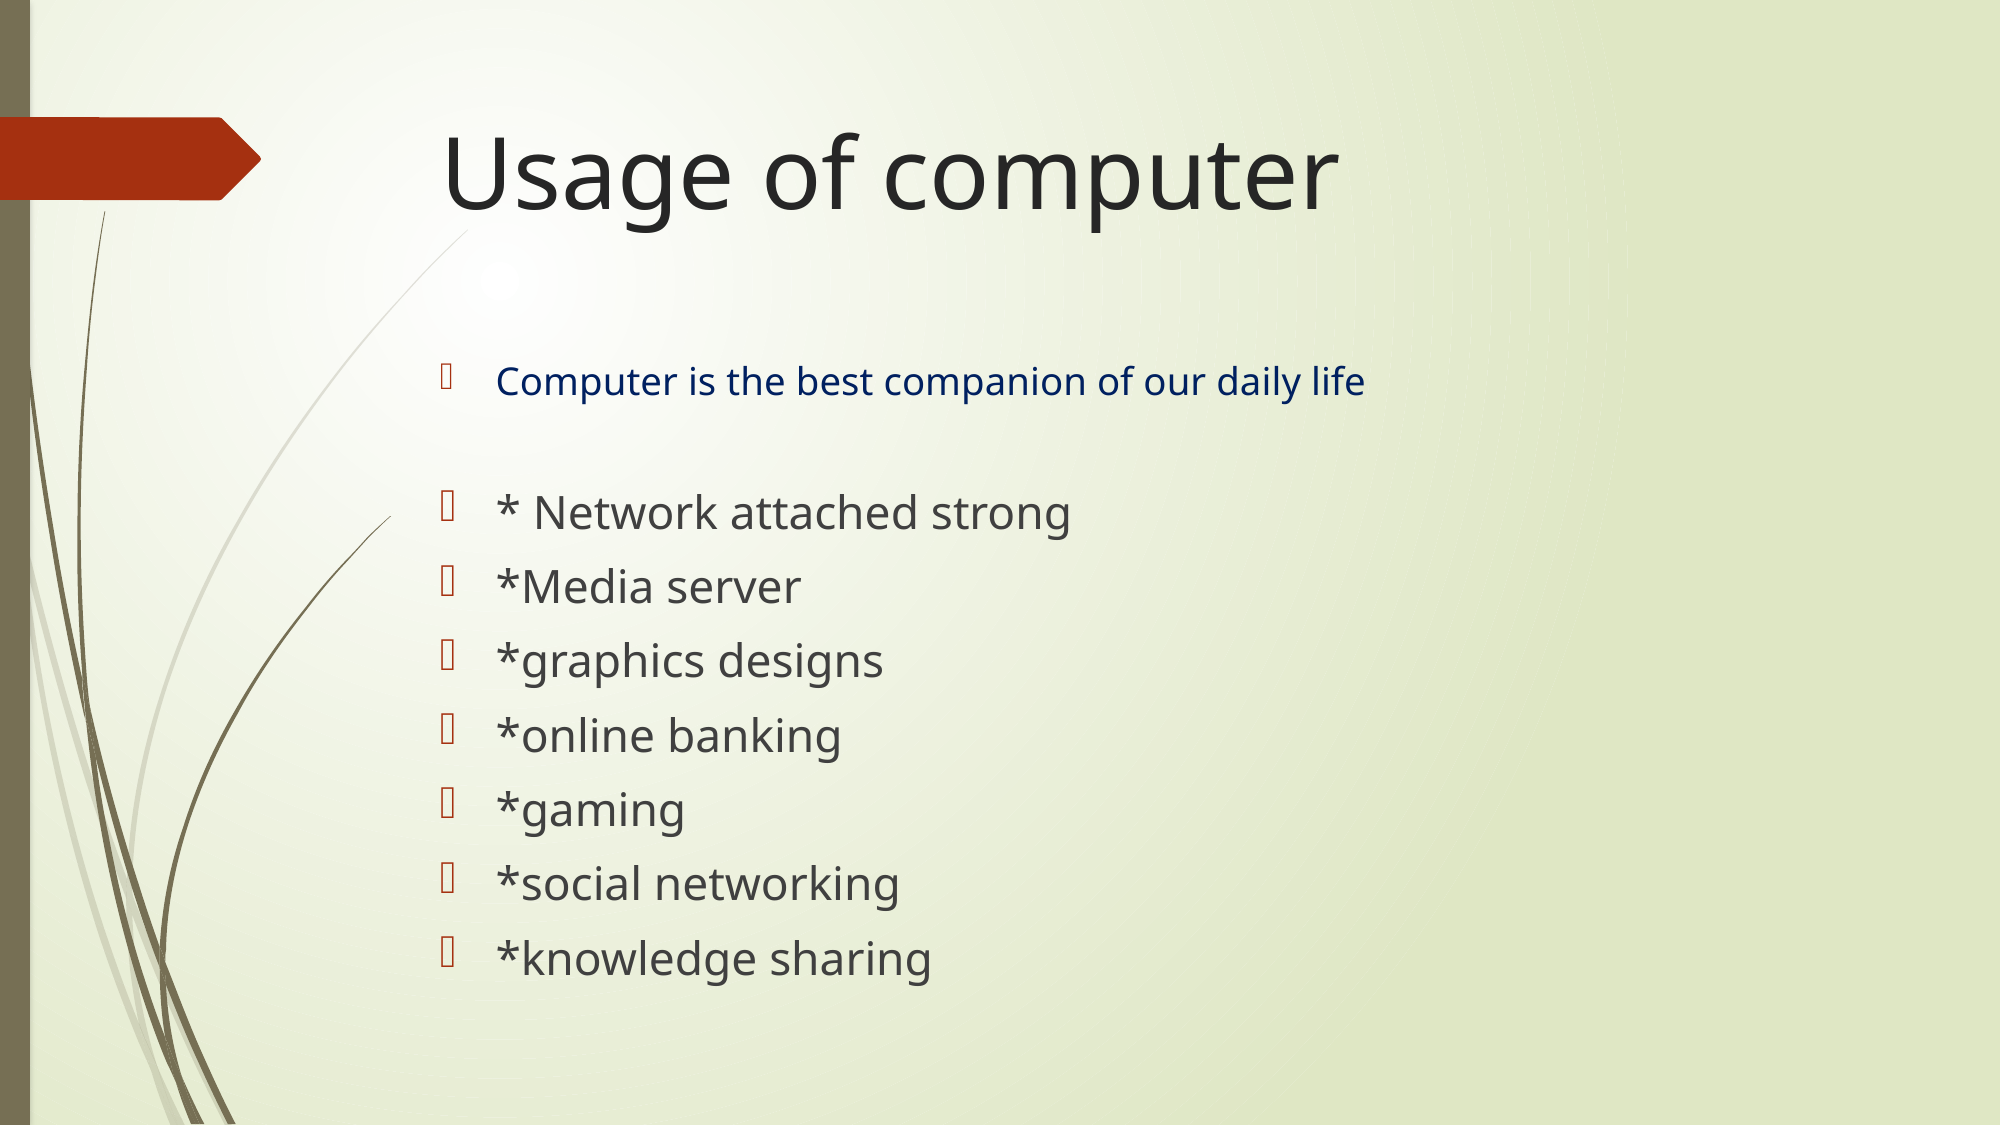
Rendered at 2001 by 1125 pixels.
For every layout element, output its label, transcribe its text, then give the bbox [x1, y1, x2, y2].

title Usage of computer [425, 102, 1888, 313]
list Computer is the best companion of our daily life * Network attached strong *Media server *graphics designs *online banking *gaming *social networking *knowledge sharing [424, 350, 1888, 996]
